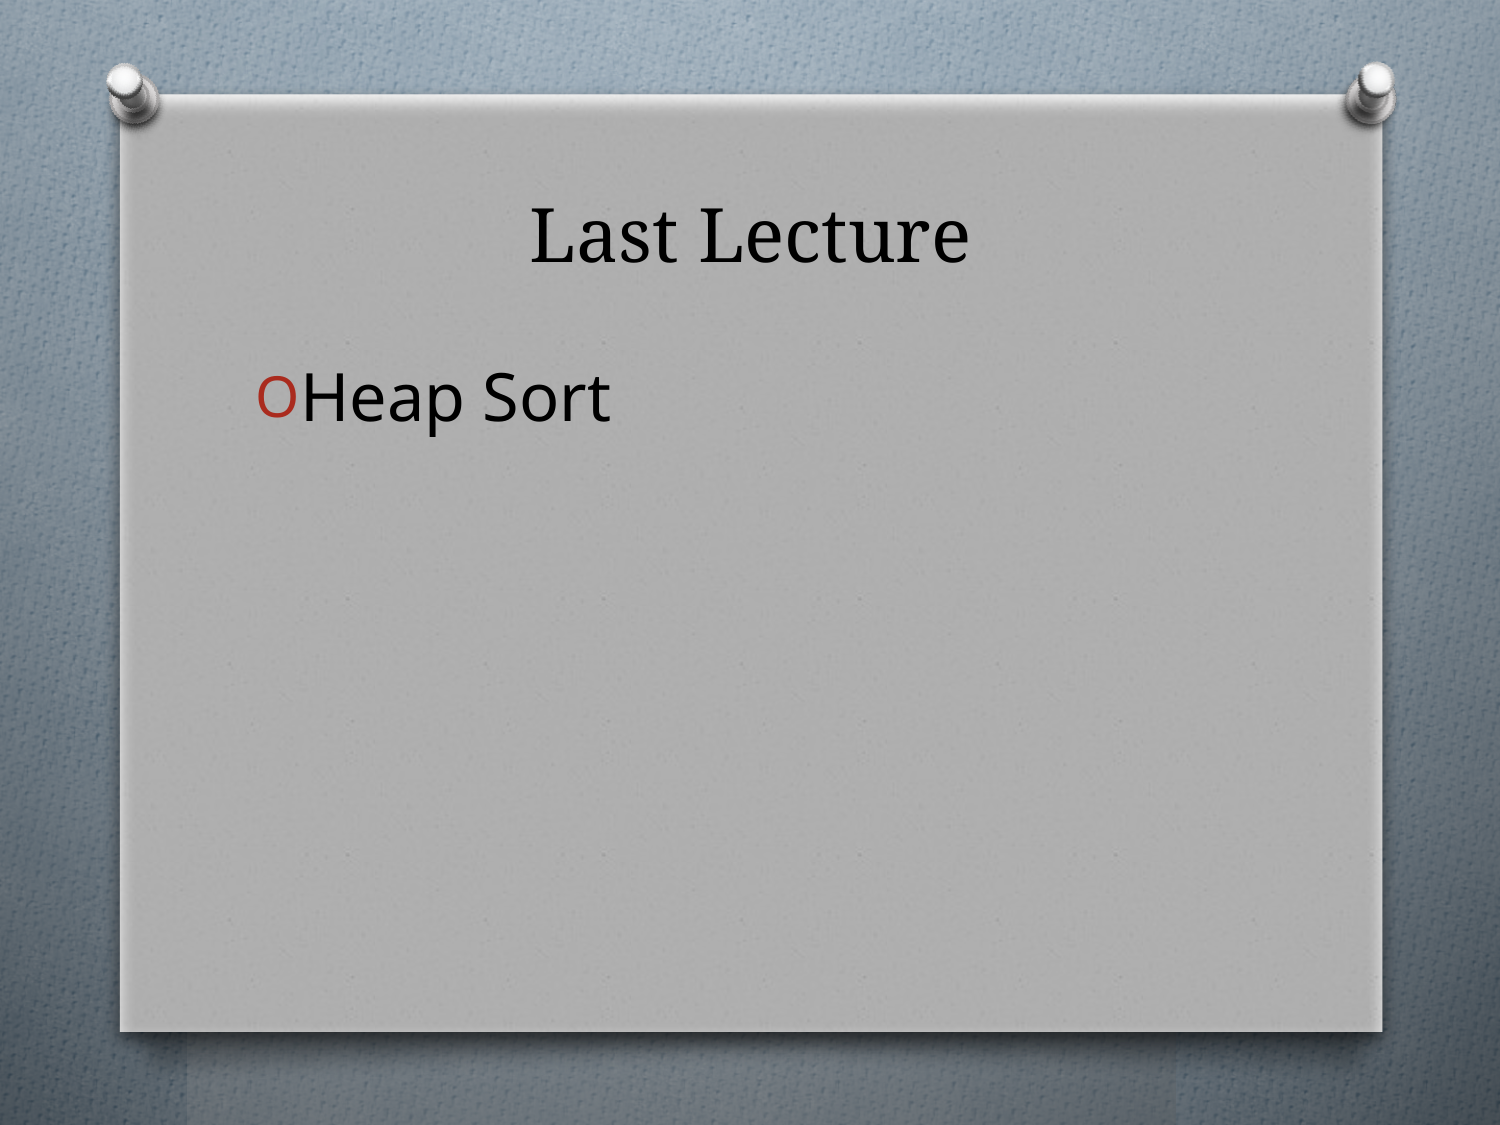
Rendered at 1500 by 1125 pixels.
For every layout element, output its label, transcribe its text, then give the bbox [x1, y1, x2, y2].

title Last Lecture [179, 134, 1323, 332]
picture [75, 29, 198, 153]
list Heap Sort [240, 347, 1257, 939]
picture [1317, 35, 1439, 156]
